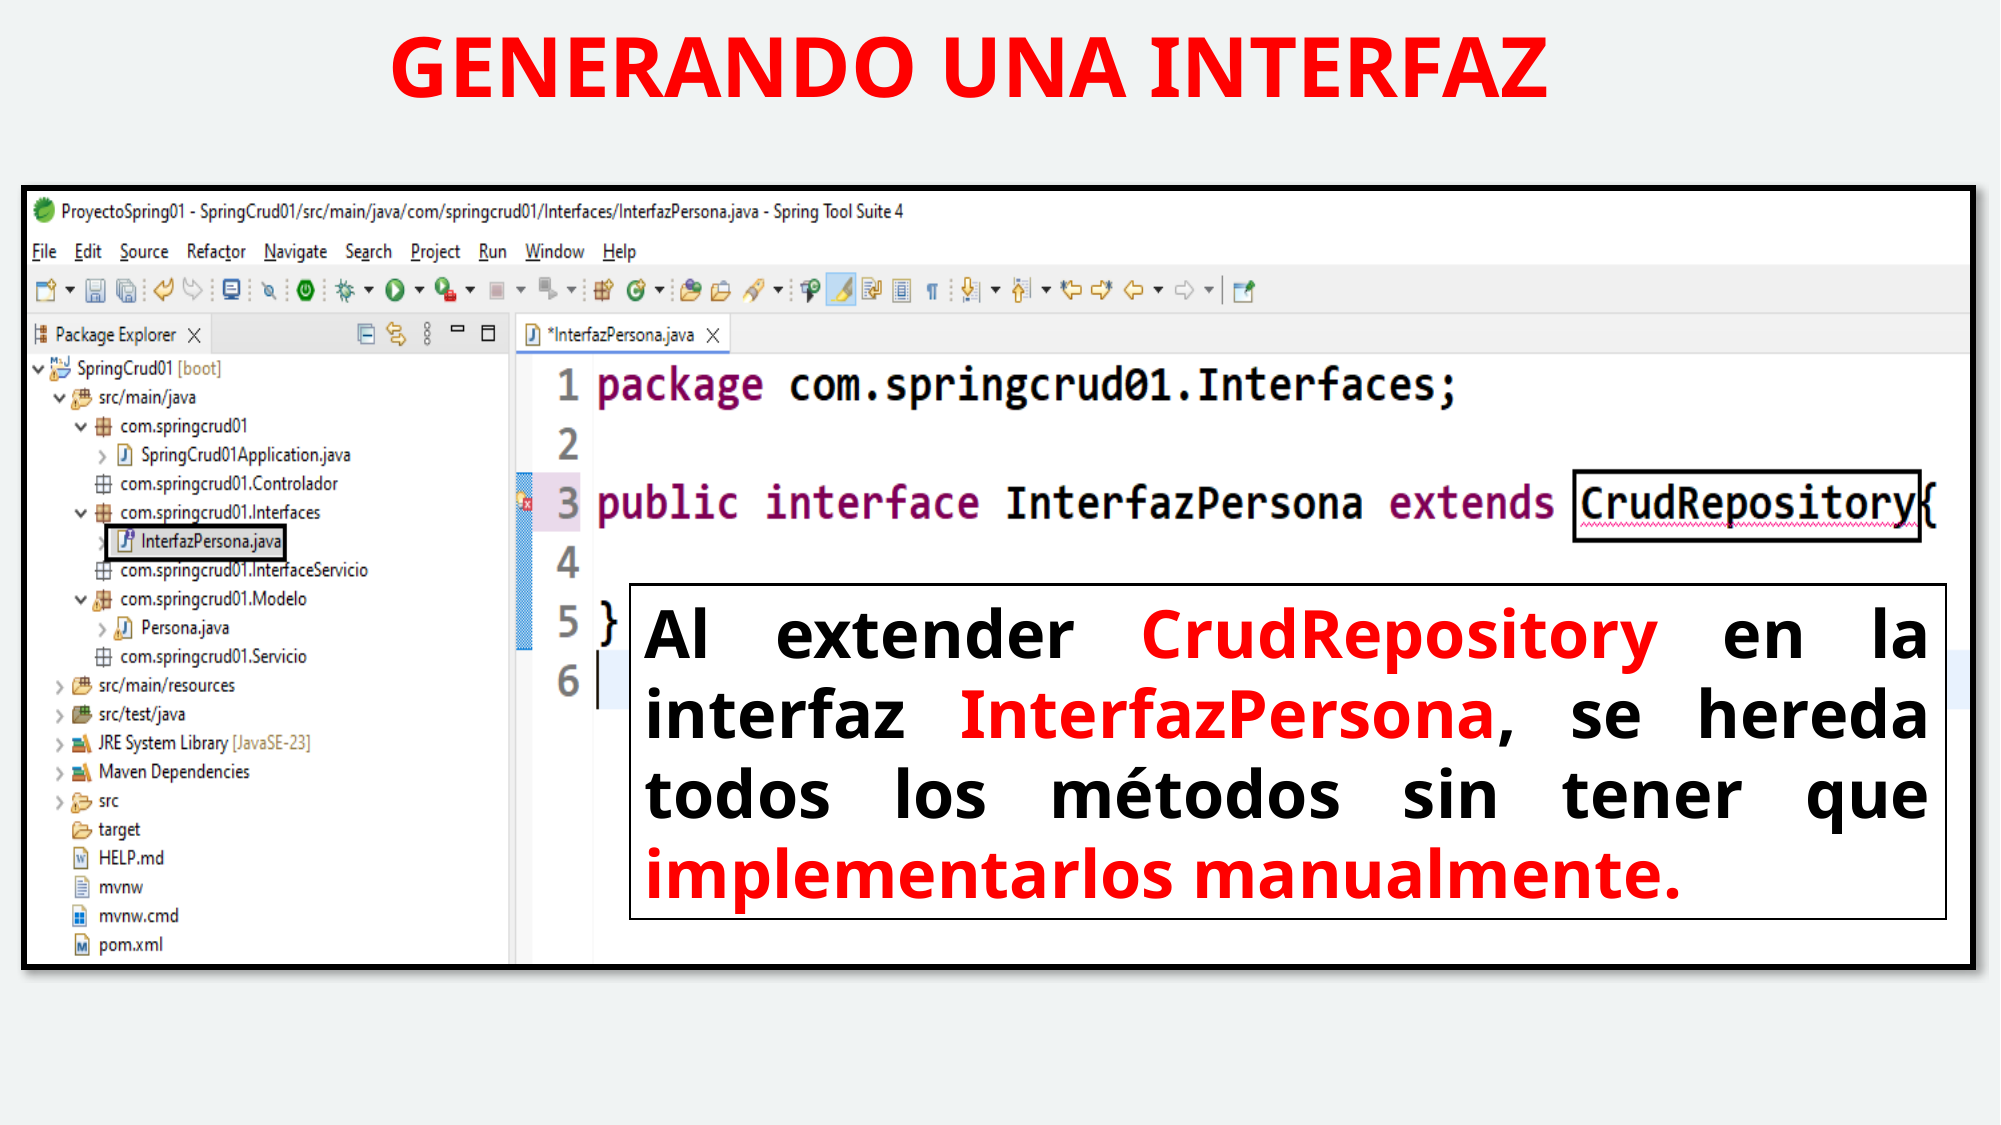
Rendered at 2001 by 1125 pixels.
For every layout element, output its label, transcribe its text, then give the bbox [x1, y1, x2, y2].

picture [27, 191, 1970, 964]
text_box GENERANDO UNA INTERFAZ [131, 7, 1807, 122]
